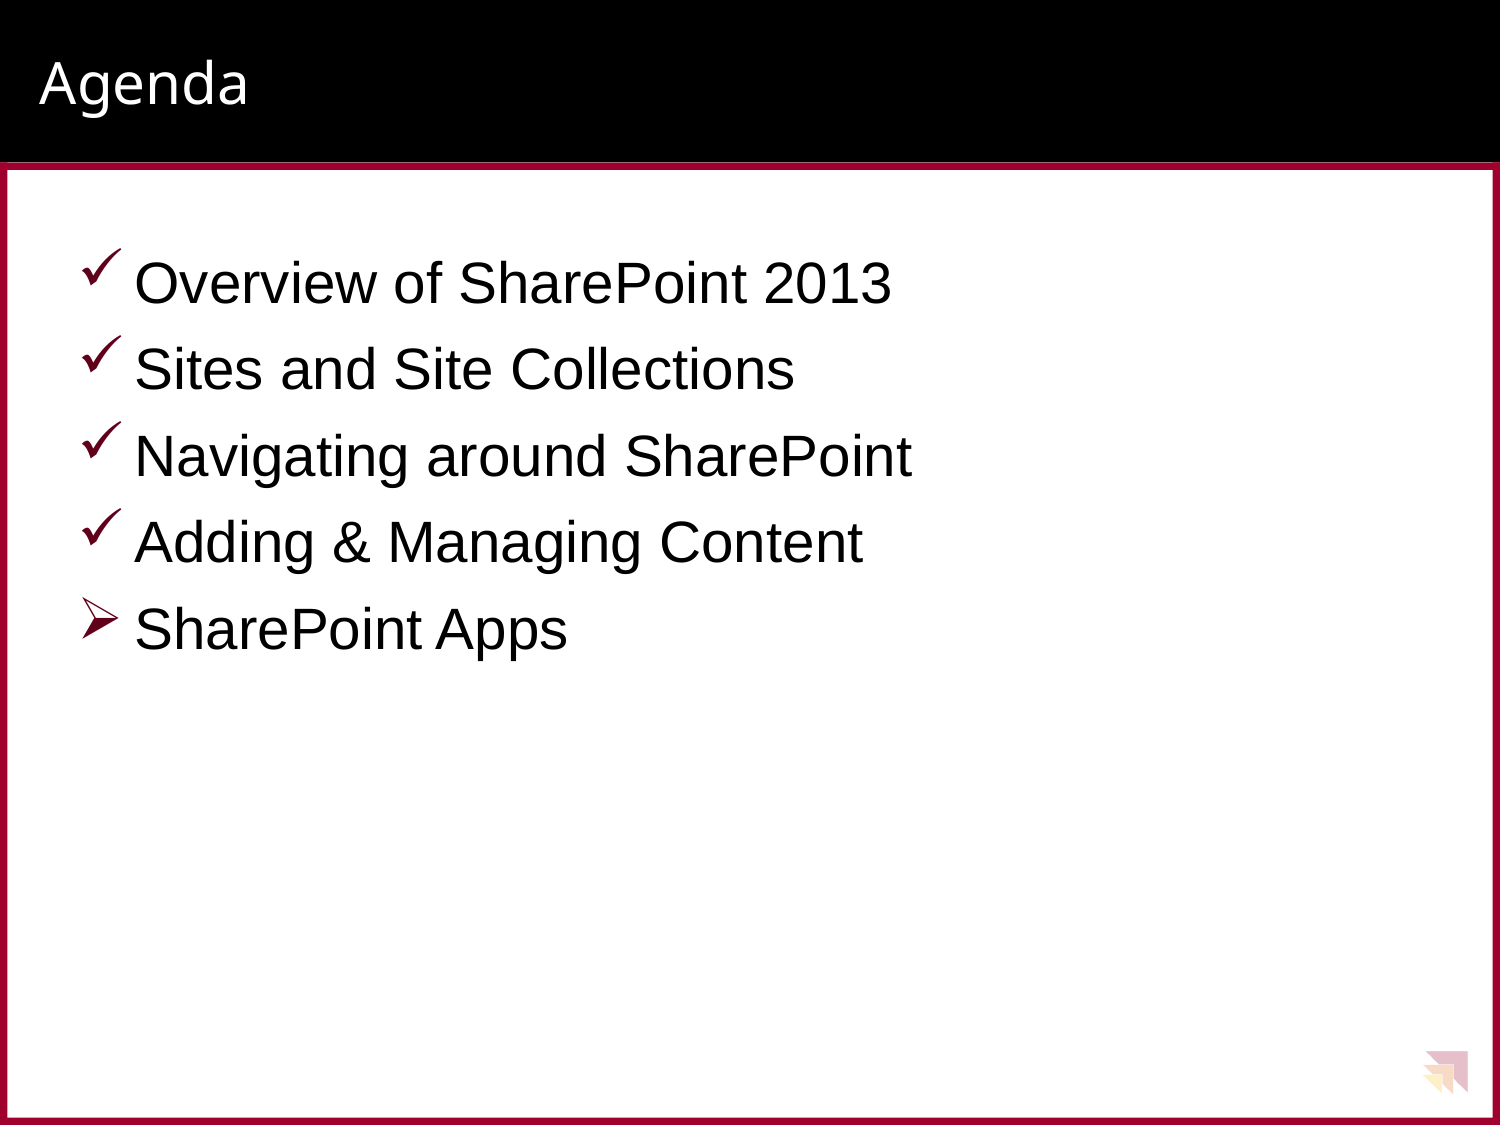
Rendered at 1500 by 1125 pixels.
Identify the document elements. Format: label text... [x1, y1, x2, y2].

list Overview of SharePoint 2013 Sites and Site Collections Navigating around SharePoint Adding & Managing Content SharePoint Apps [62, 237, 1438, 1088]
title Agenda [24, 12, 1438, 150]
